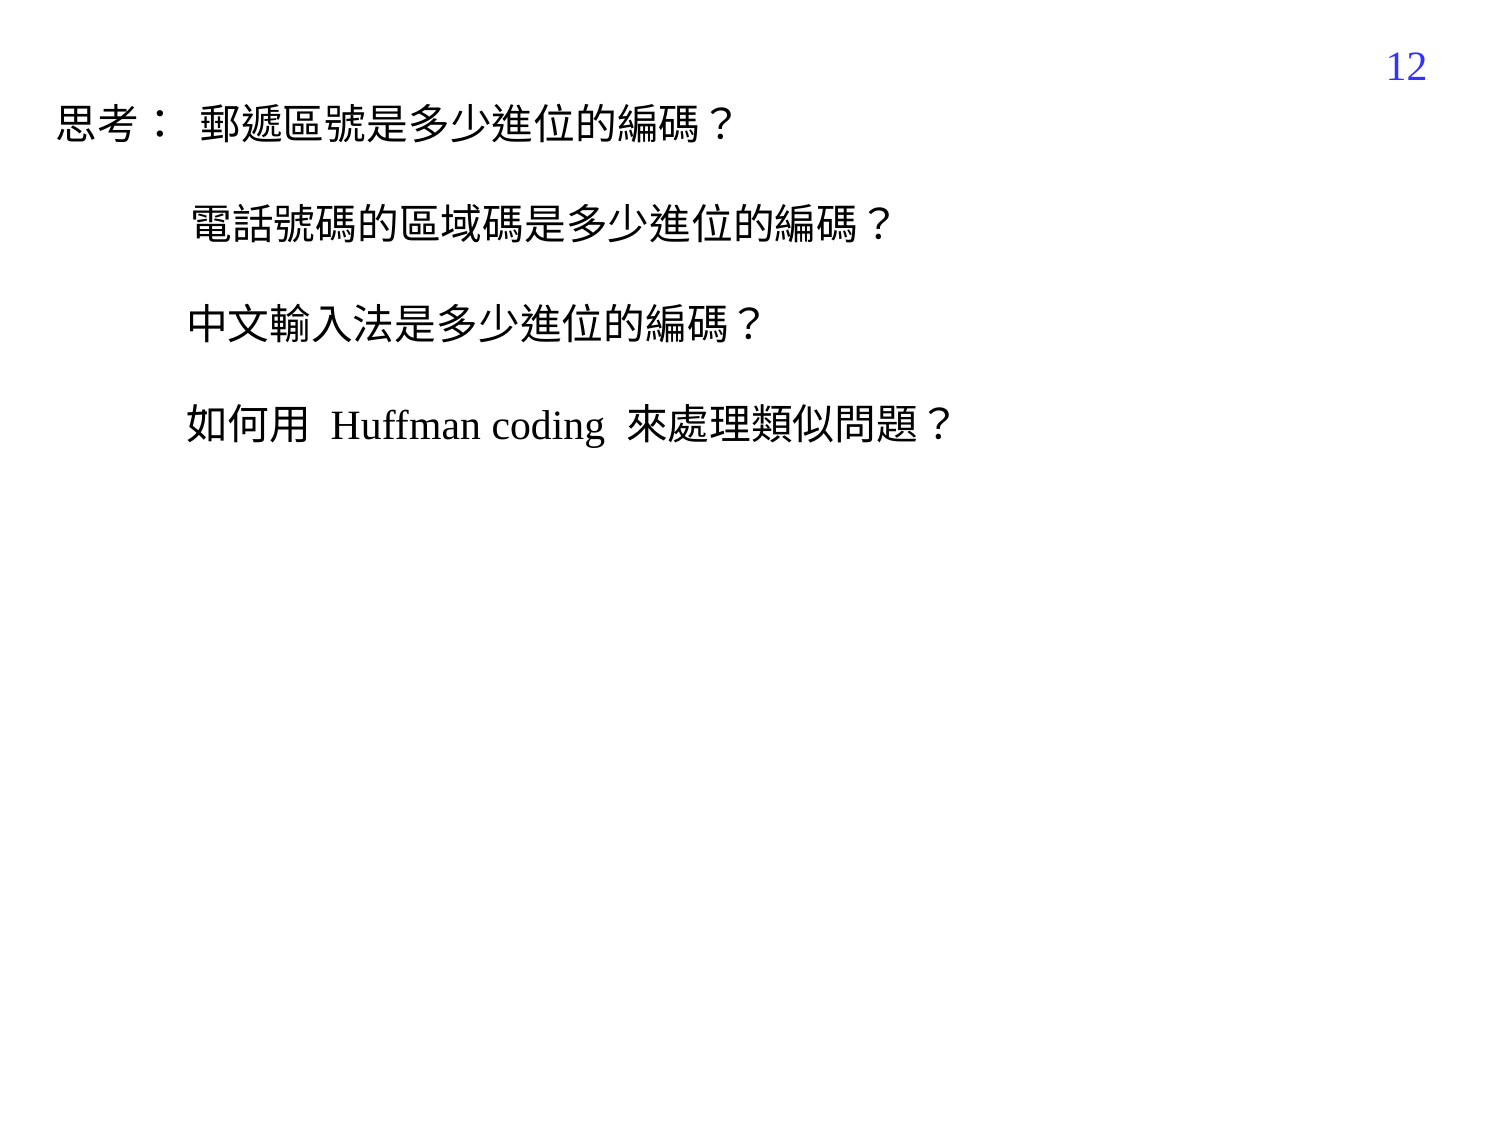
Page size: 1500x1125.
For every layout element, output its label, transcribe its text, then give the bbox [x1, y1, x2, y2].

text_box 思考： 郵遞區號是多少進位的編碼？ 電話號碼的區域碼是多少進位的編碼？ 中文輸入法是多少進位的編碼？ 如何用 Huffman coding 來處理類似問題？ [41, 90, 1223, 455]
text_box 282 [1092, 31, 1443, 110]
